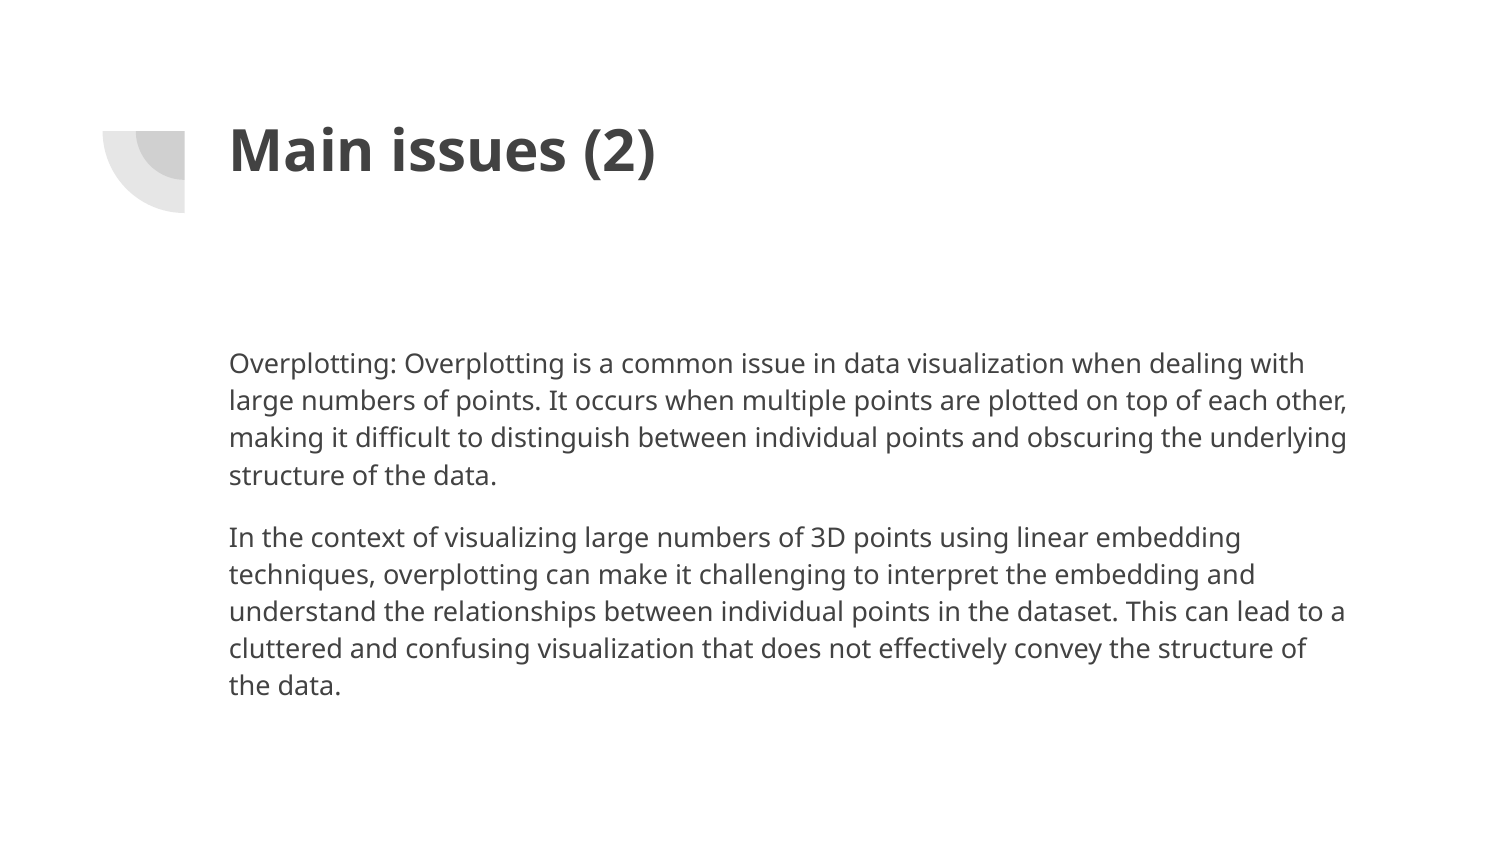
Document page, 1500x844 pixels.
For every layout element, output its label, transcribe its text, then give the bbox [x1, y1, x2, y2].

title Main issues (2) [213, 98, 1368, 263]
list Overplotting: Overplotting is a common issue in data visualization when dealing with large numbers of points. It occurs when multiple points are plotted on top of each other, making it difficult to distinguish between individual points and obscuring the underlying structure of the data. In the context of visualizing large numbers of 3D points using linear embedding techniques, overplotting can make it challenging to interpret the embedding and understand the relationships between individual points in the dataset. This can lead to a cluttered and confusing visualization that does not effectively convey the structure of the data. [213, 326, 1368, 744]
